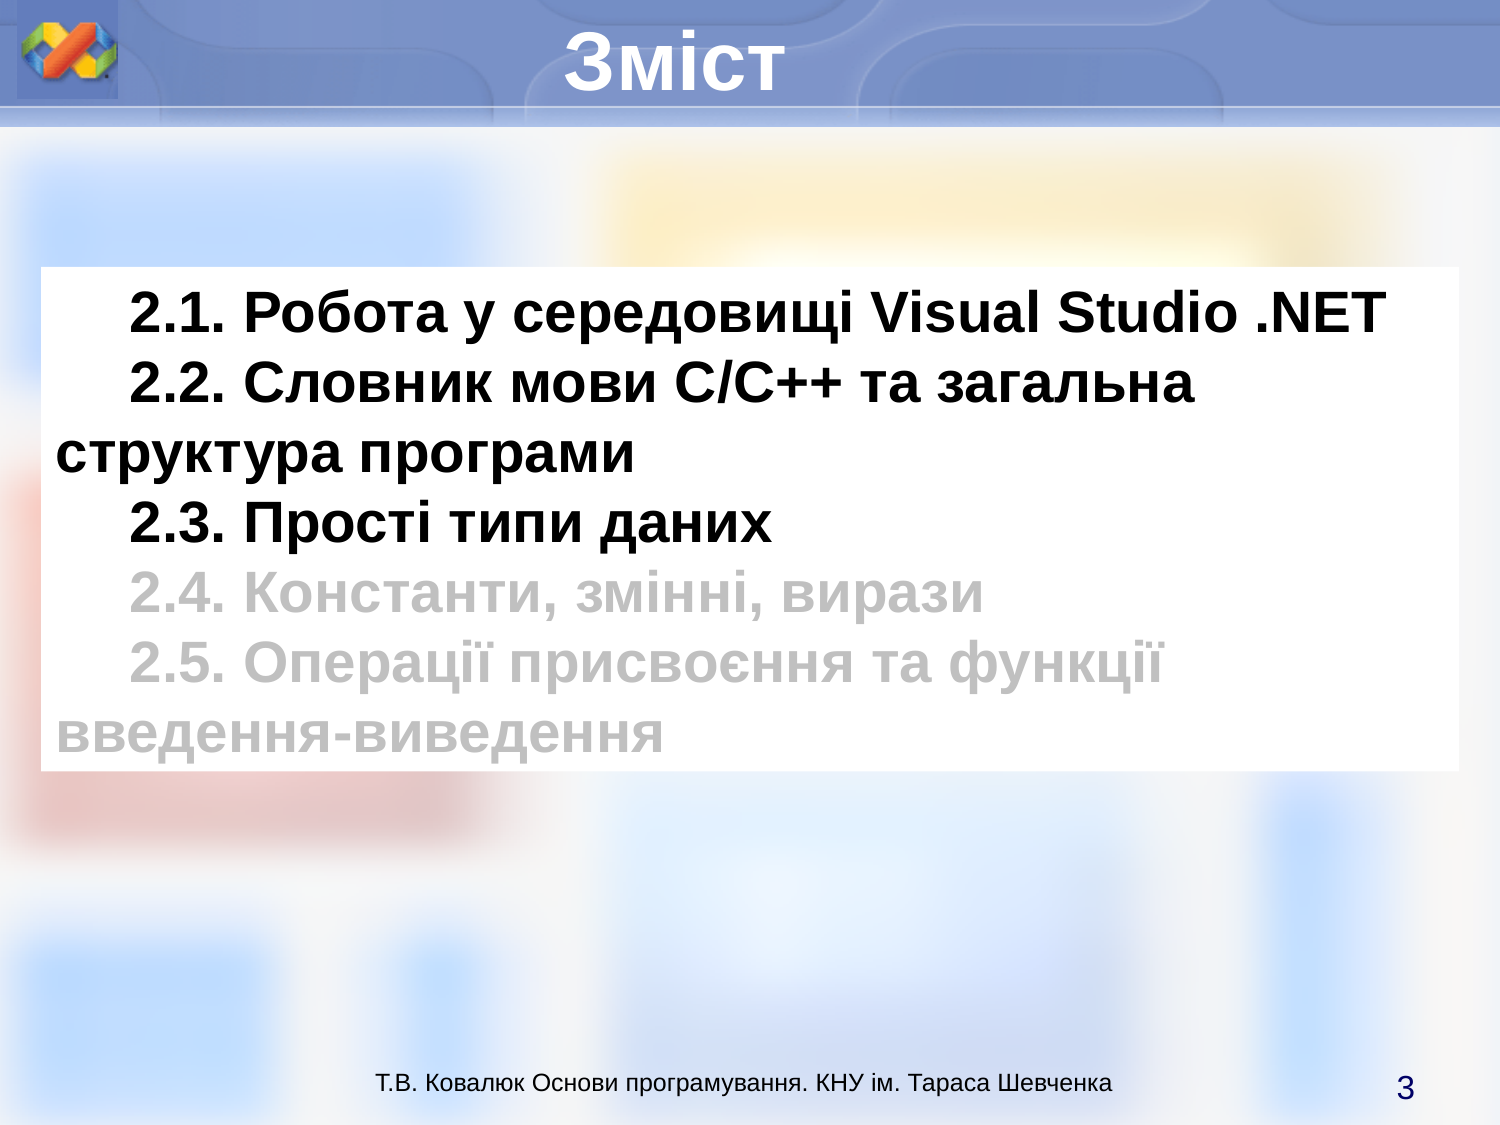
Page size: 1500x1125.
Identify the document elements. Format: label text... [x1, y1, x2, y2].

text_box Зміст [549, 0, 857, 115]
picture [0, 0, 1500, 1125]
slide_number 3 [1381, 1058, 1471, 1104]
text_box 2.1. Робота у середовищі Visual Studio .NET 2.2. Словник мови С/C++ та загальна структура програми 2.3. Прості типи даних 2.4. Константи, змінні, вирази 2.5. Операції присвоєння та функції введення-виведення [41, 266, 1459, 772]
